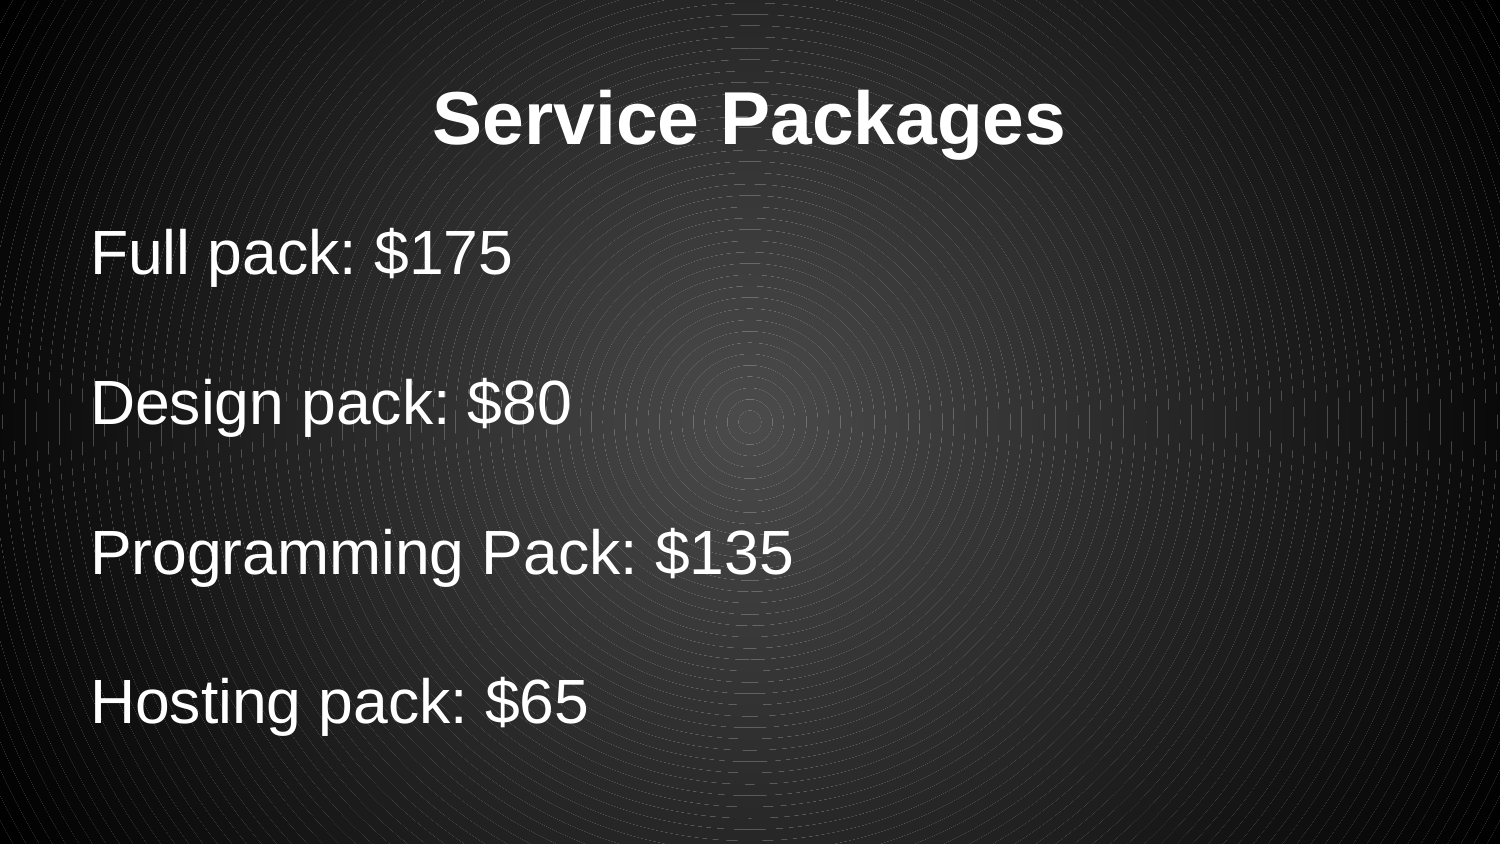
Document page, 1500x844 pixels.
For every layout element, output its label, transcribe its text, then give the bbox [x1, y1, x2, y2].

title Service Packages [75, 33, 1425, 175]
list Full pack: $175 Design pack: $80 Programming Pack: $135 Hosting pack: $65 [75, 196, 1425, 808]
